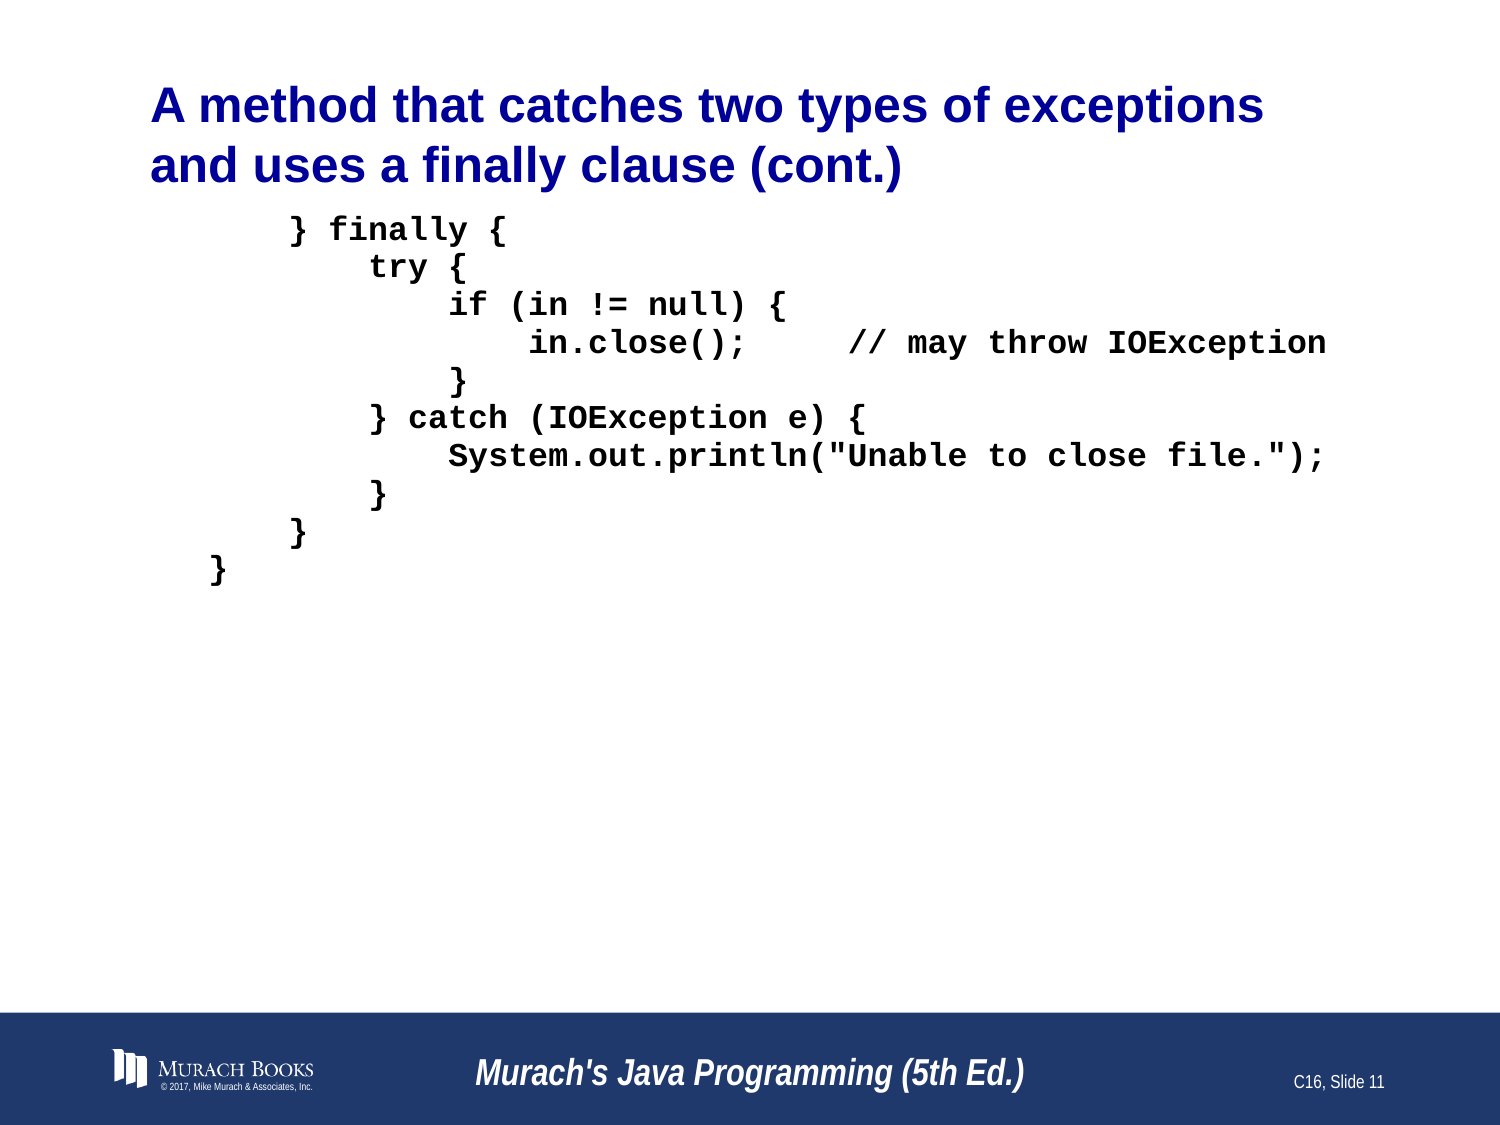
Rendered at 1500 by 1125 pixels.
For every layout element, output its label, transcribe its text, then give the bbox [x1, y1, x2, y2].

slide_number C16, Slide 11 [1087, 1025, 1400, 1100]
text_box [150, 212, 1350, 592]
title A method that catches two types of exceptions and uses a finally clause (cont.) [150, 72, 1350, 194]
footer © 2017, Mike Murach & Associates, Inc. [12, 1025, 463, 1100]
slide_number Murach's Java Programming (5th Ed.) [463, 1025, 1050, 1100]
